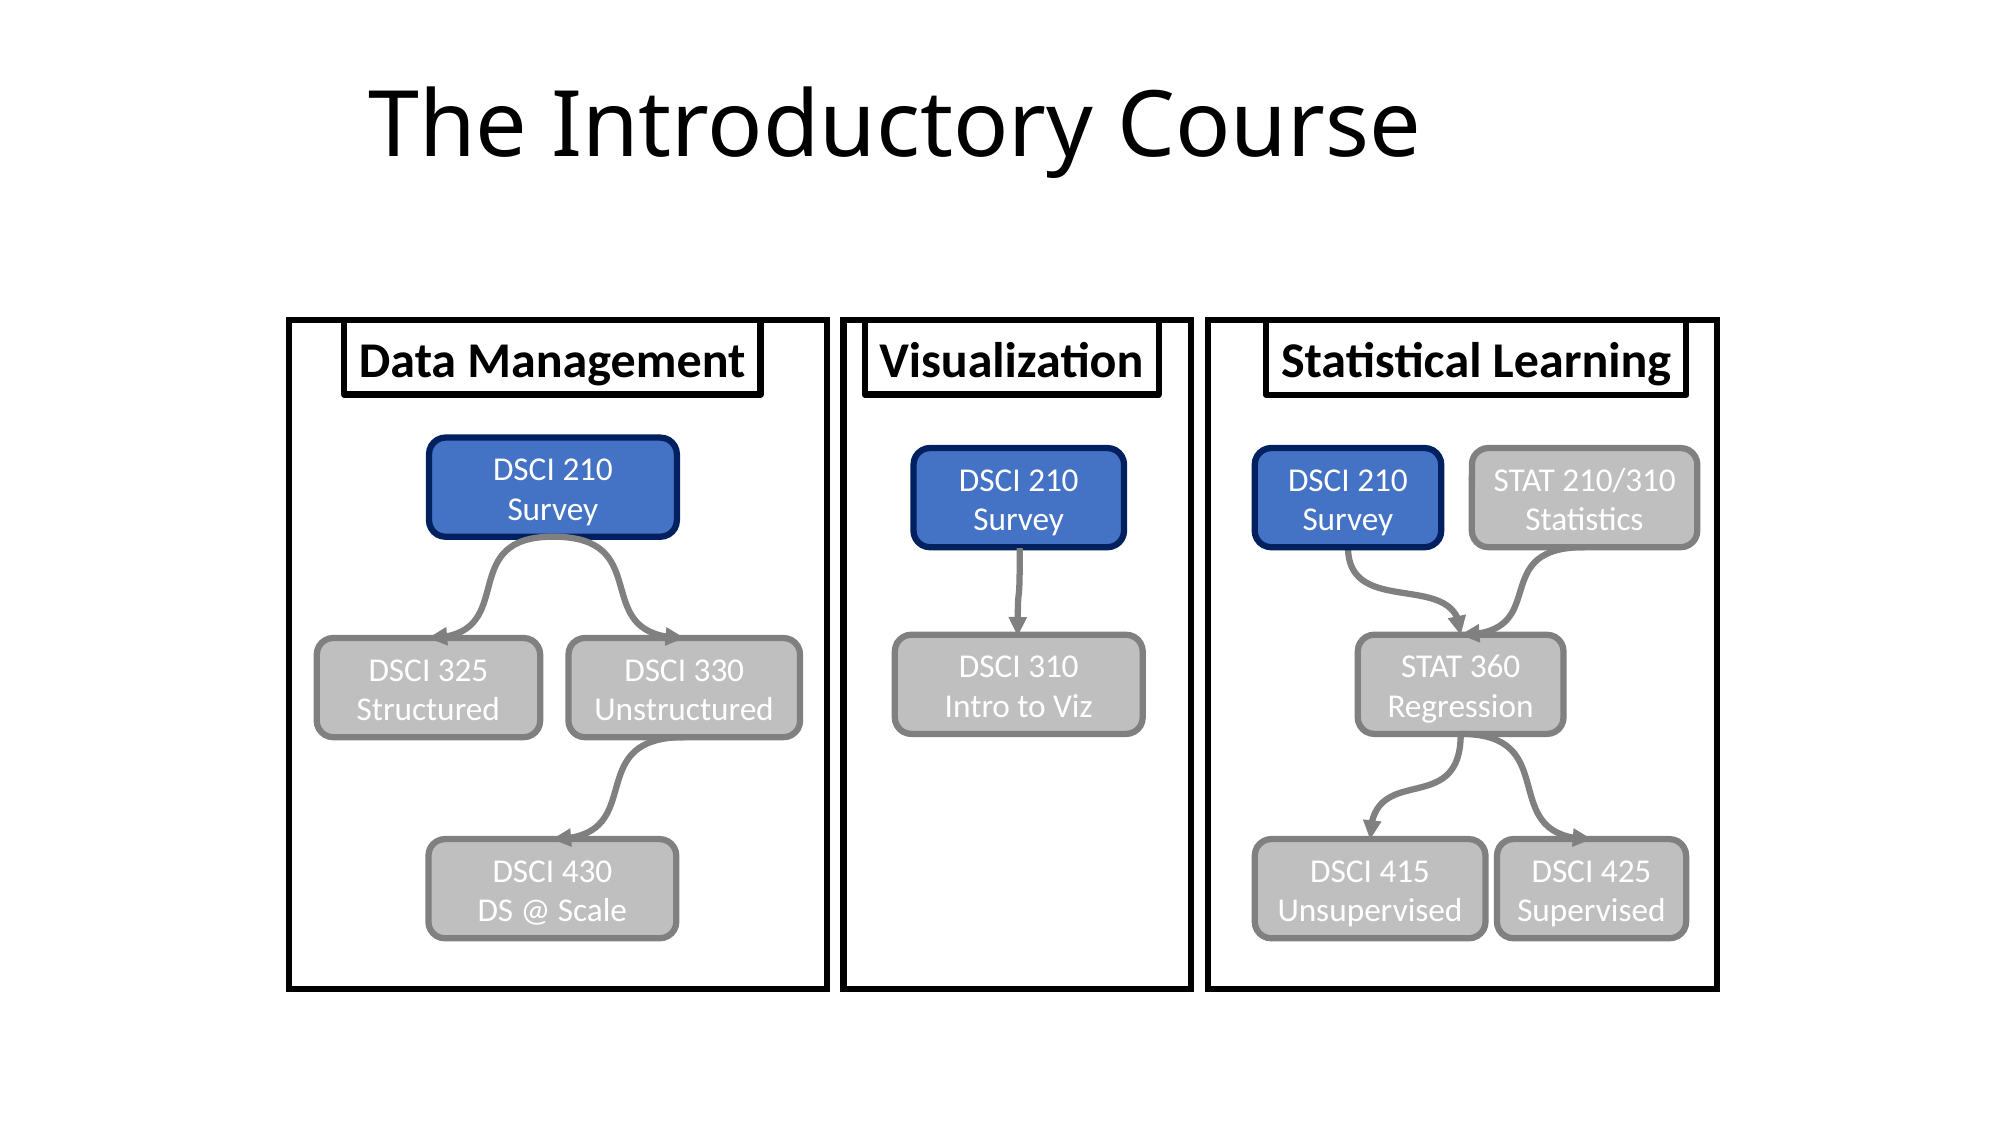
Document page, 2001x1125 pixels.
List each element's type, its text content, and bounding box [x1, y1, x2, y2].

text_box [843, 319, 1191, 989]
title The Introductory Course [353, 59, 1647, 194]
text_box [289, 319, 827, 989]
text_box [1207, 319, 1718, 989]
